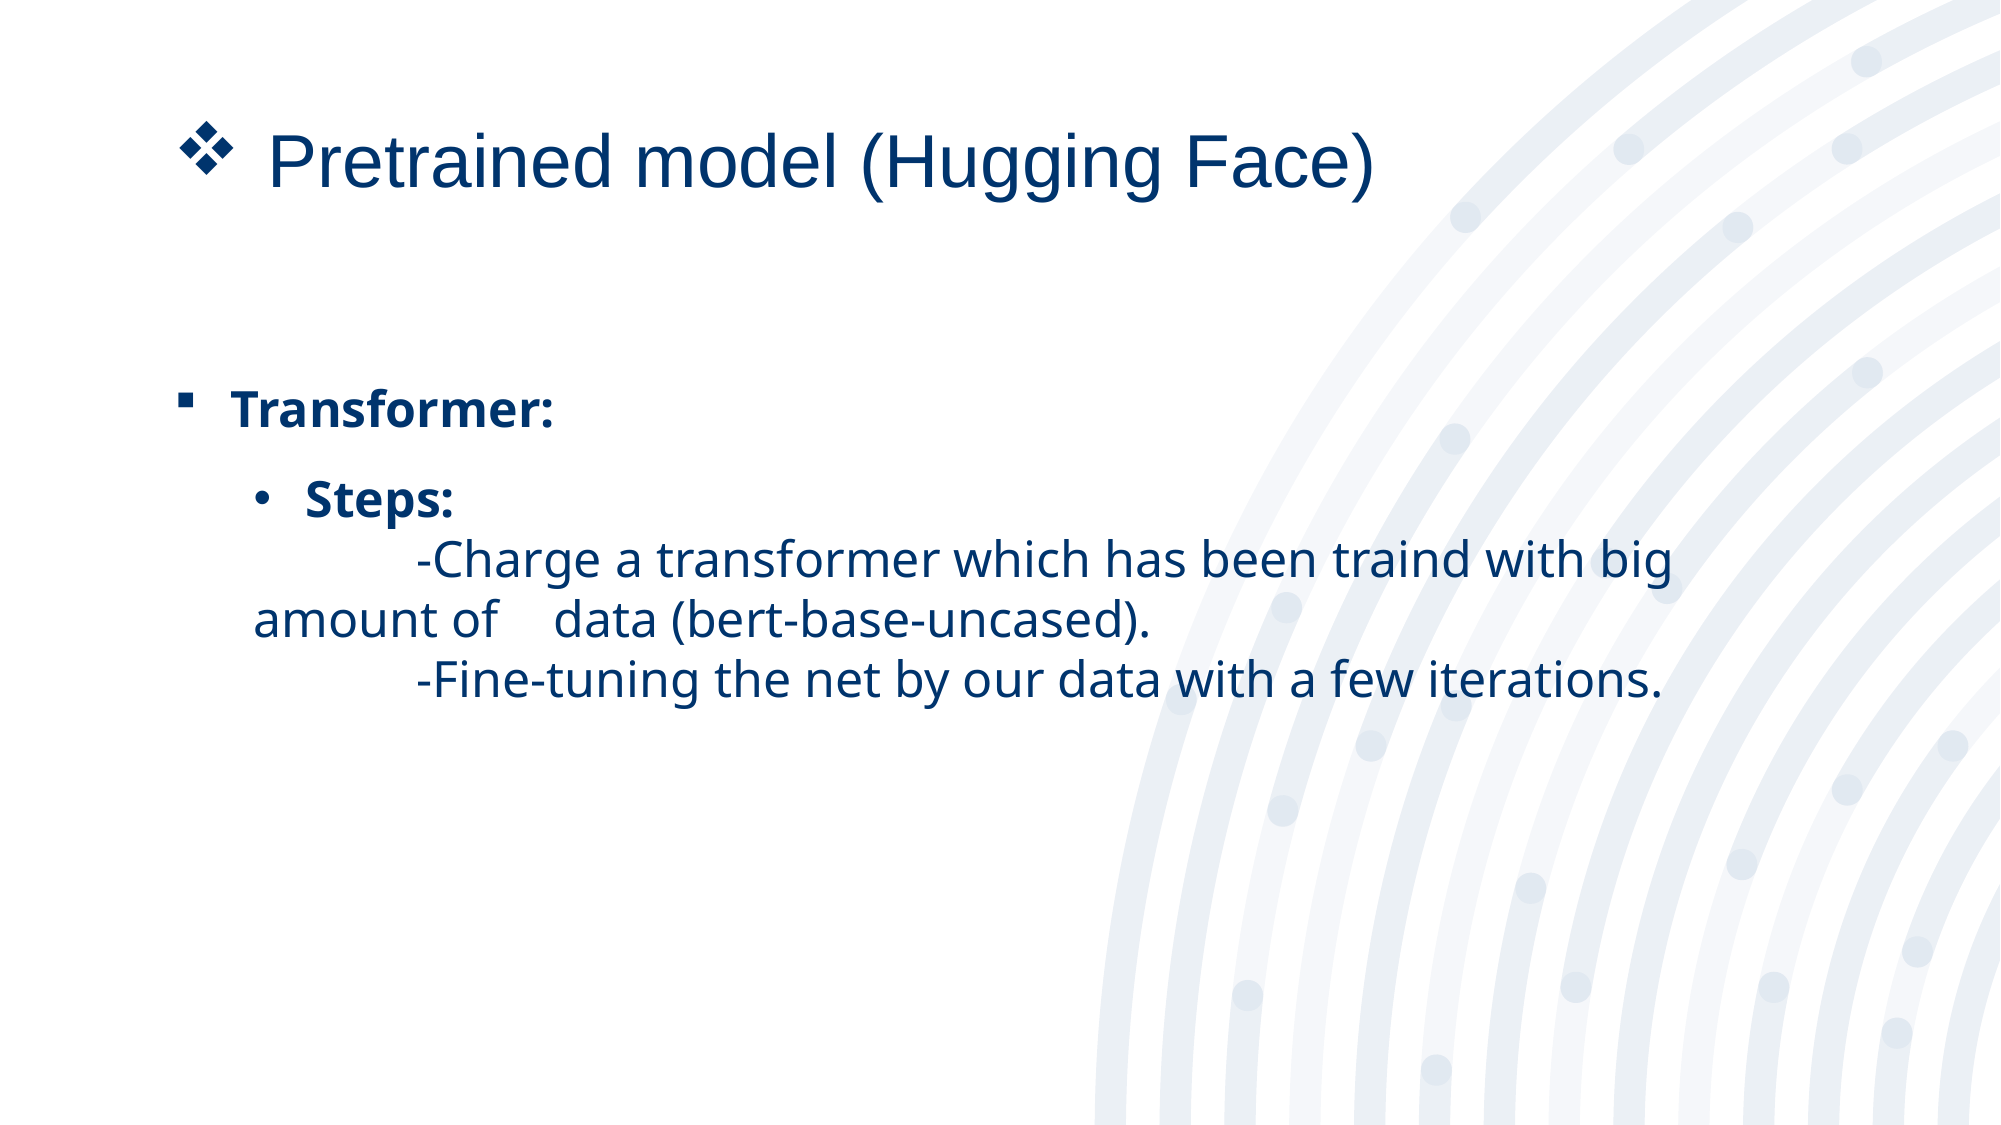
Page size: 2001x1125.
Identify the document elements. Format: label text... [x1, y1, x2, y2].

text_box Transformer: Steps: -Charge a transformer which has been traind with big amount of data (bert-base-uncased). -Fine-tuning the net by our data with a few iterations. [159, 302, 1732, 1064]
text_box Pretrained model (Hugging Face) [159, 105, 1395, 300]
